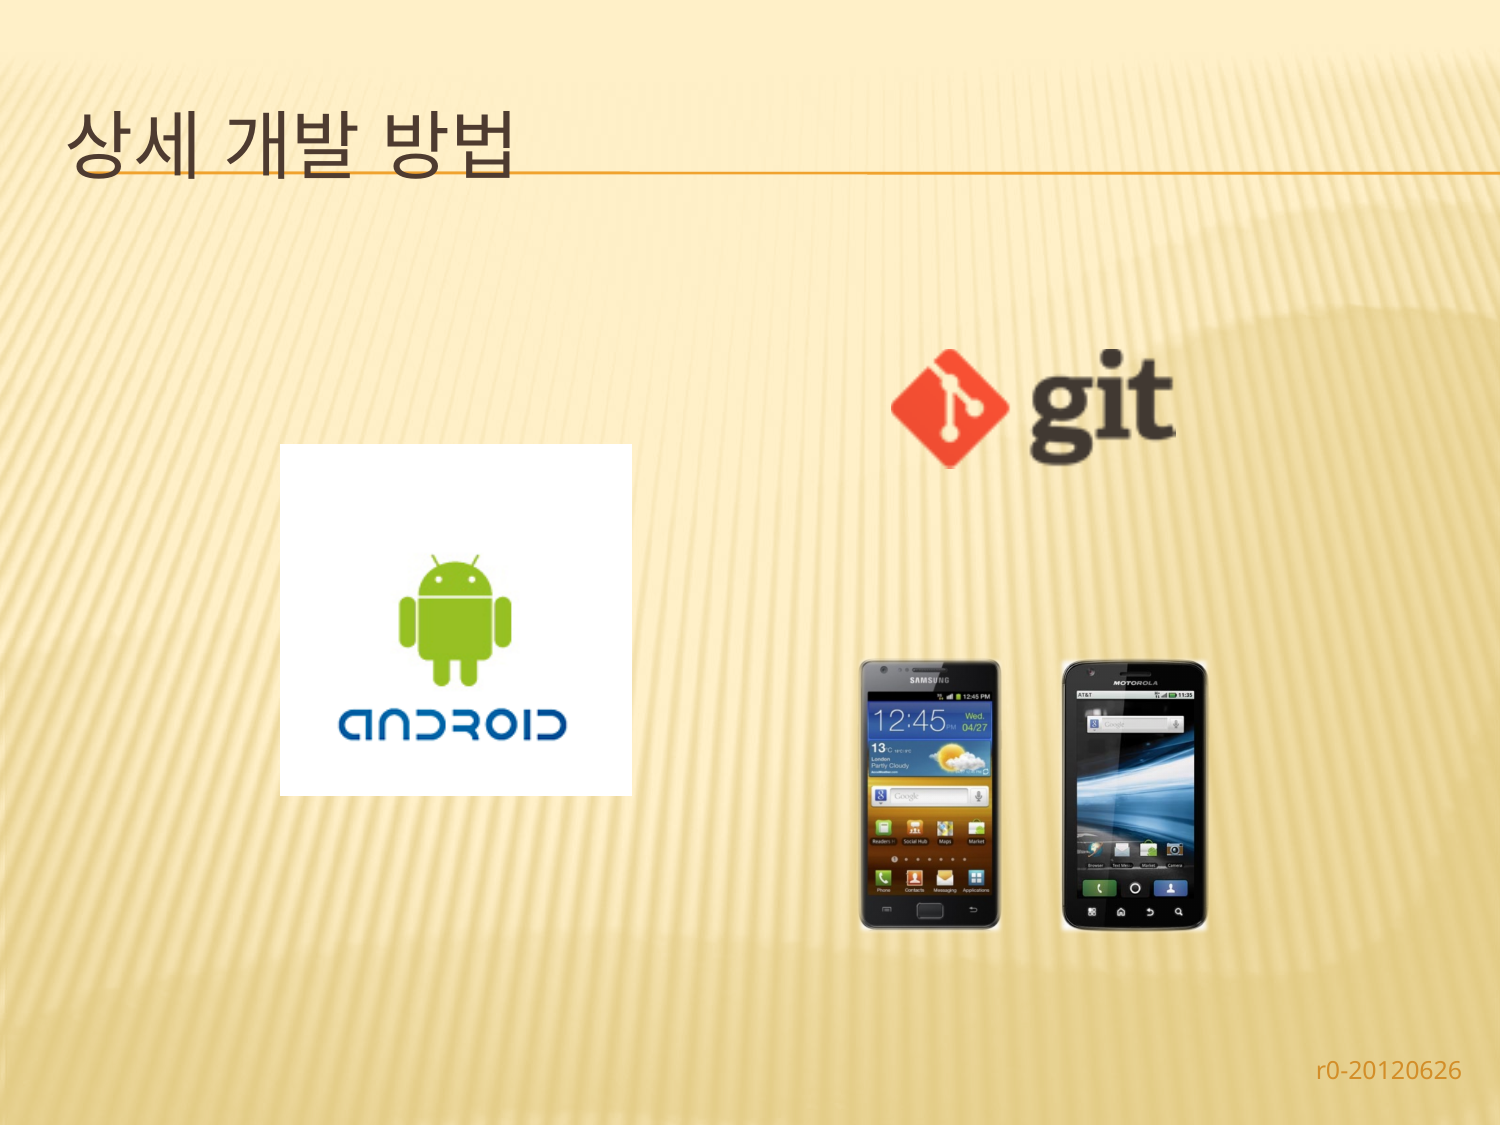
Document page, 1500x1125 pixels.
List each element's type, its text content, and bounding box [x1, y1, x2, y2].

picture [891, 349, 1176, 469]
picture [855, 656, 1004, 935]
title 상세 개발 방법 [49, 75, 1475, 213]
footer r0-20120626 [927, 1046, 1478, 1095]
picture [1056, 656, 1211, 935]
picture [280, 444, 633, 797]
